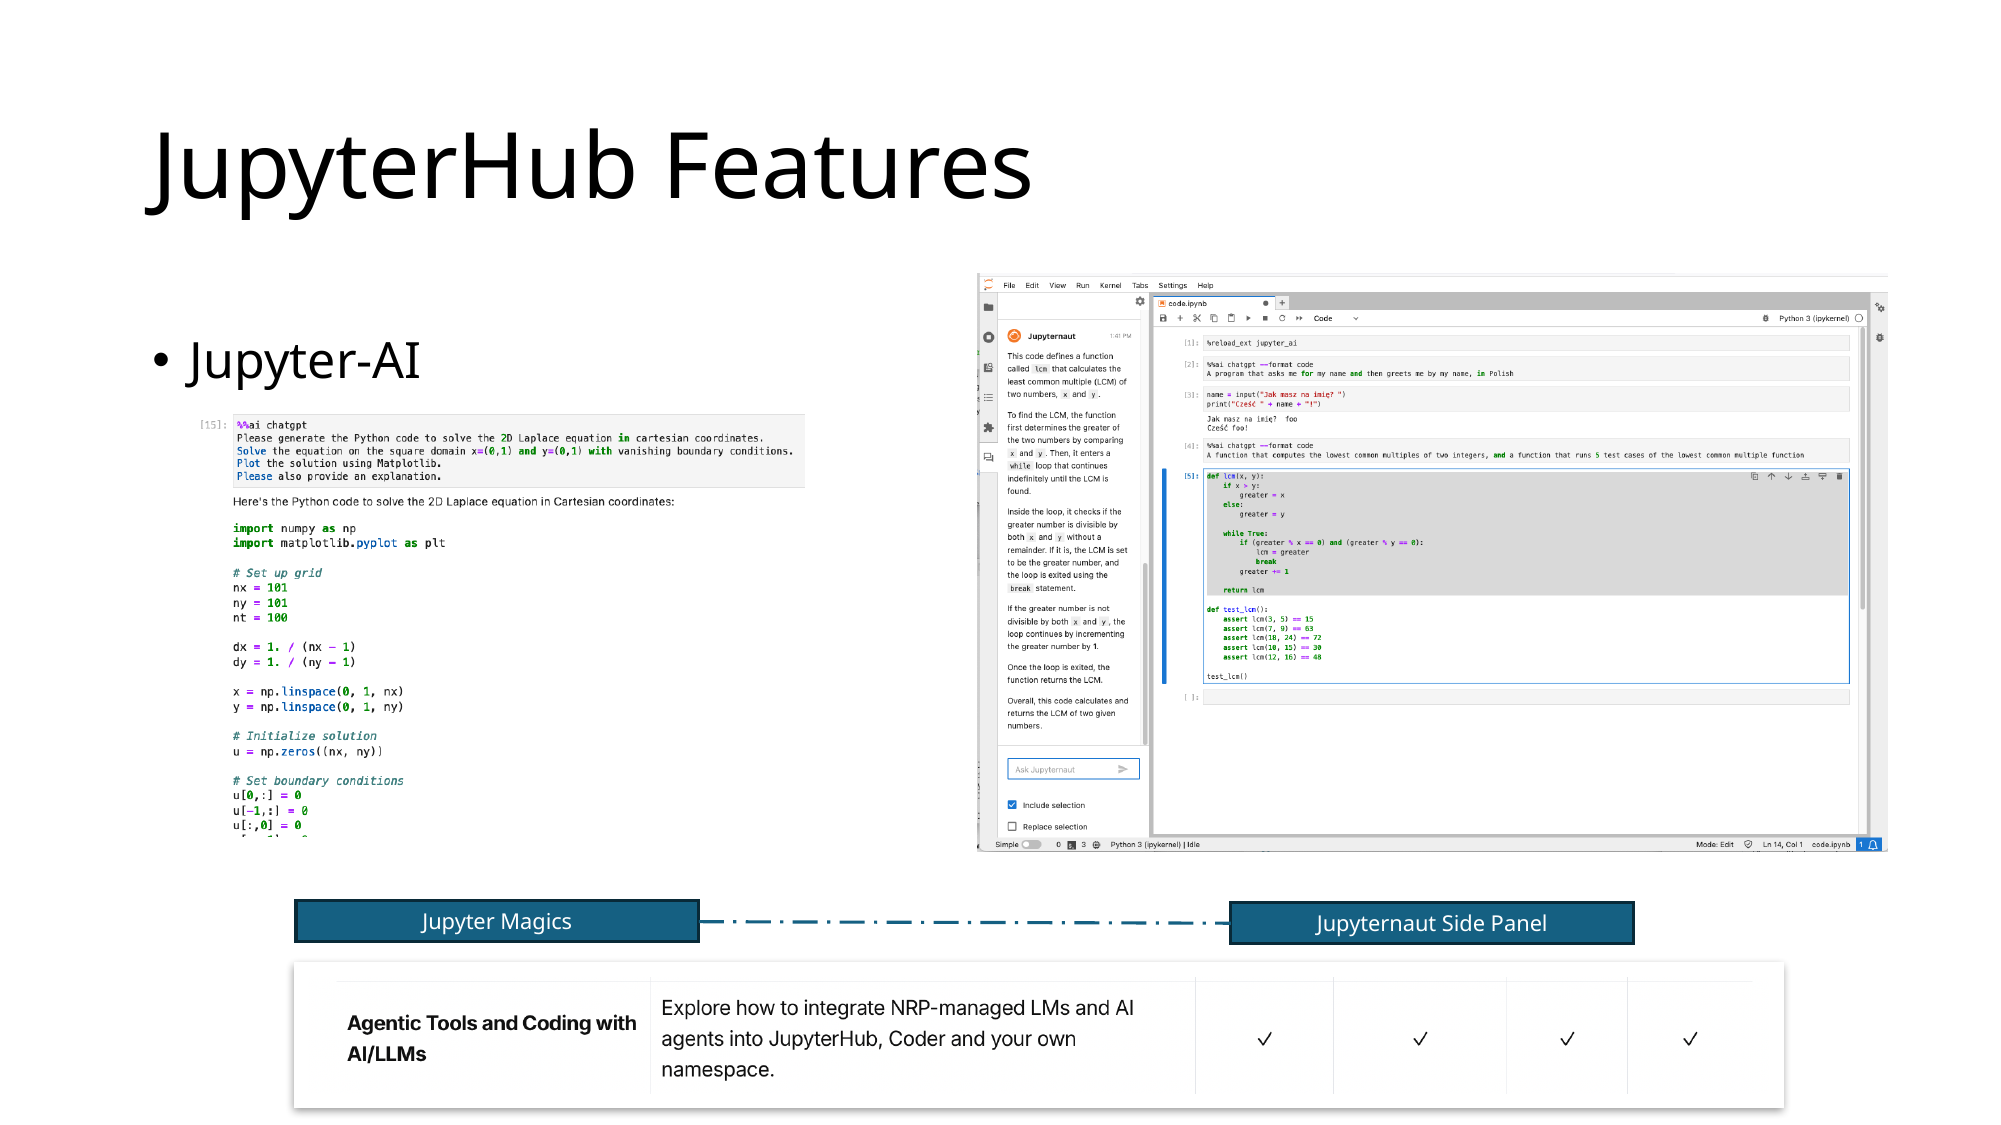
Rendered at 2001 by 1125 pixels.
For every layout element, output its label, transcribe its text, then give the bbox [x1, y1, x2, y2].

text_box Jupyter Magics [294, 899, 700, 943]
picture [976, 272, 1888, 853]
picture [190, 406, 805, 838]
title JupyterHub Features [137, 59, 1863, 278]
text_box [698, 921, 1232, 925]
picture [307, 976, 1771, 1095]
text_box Jupyternaut Side Panel [1229, 901, 1635, 945]
list Jupyter-AI [137, 321, 1863, 1036]
